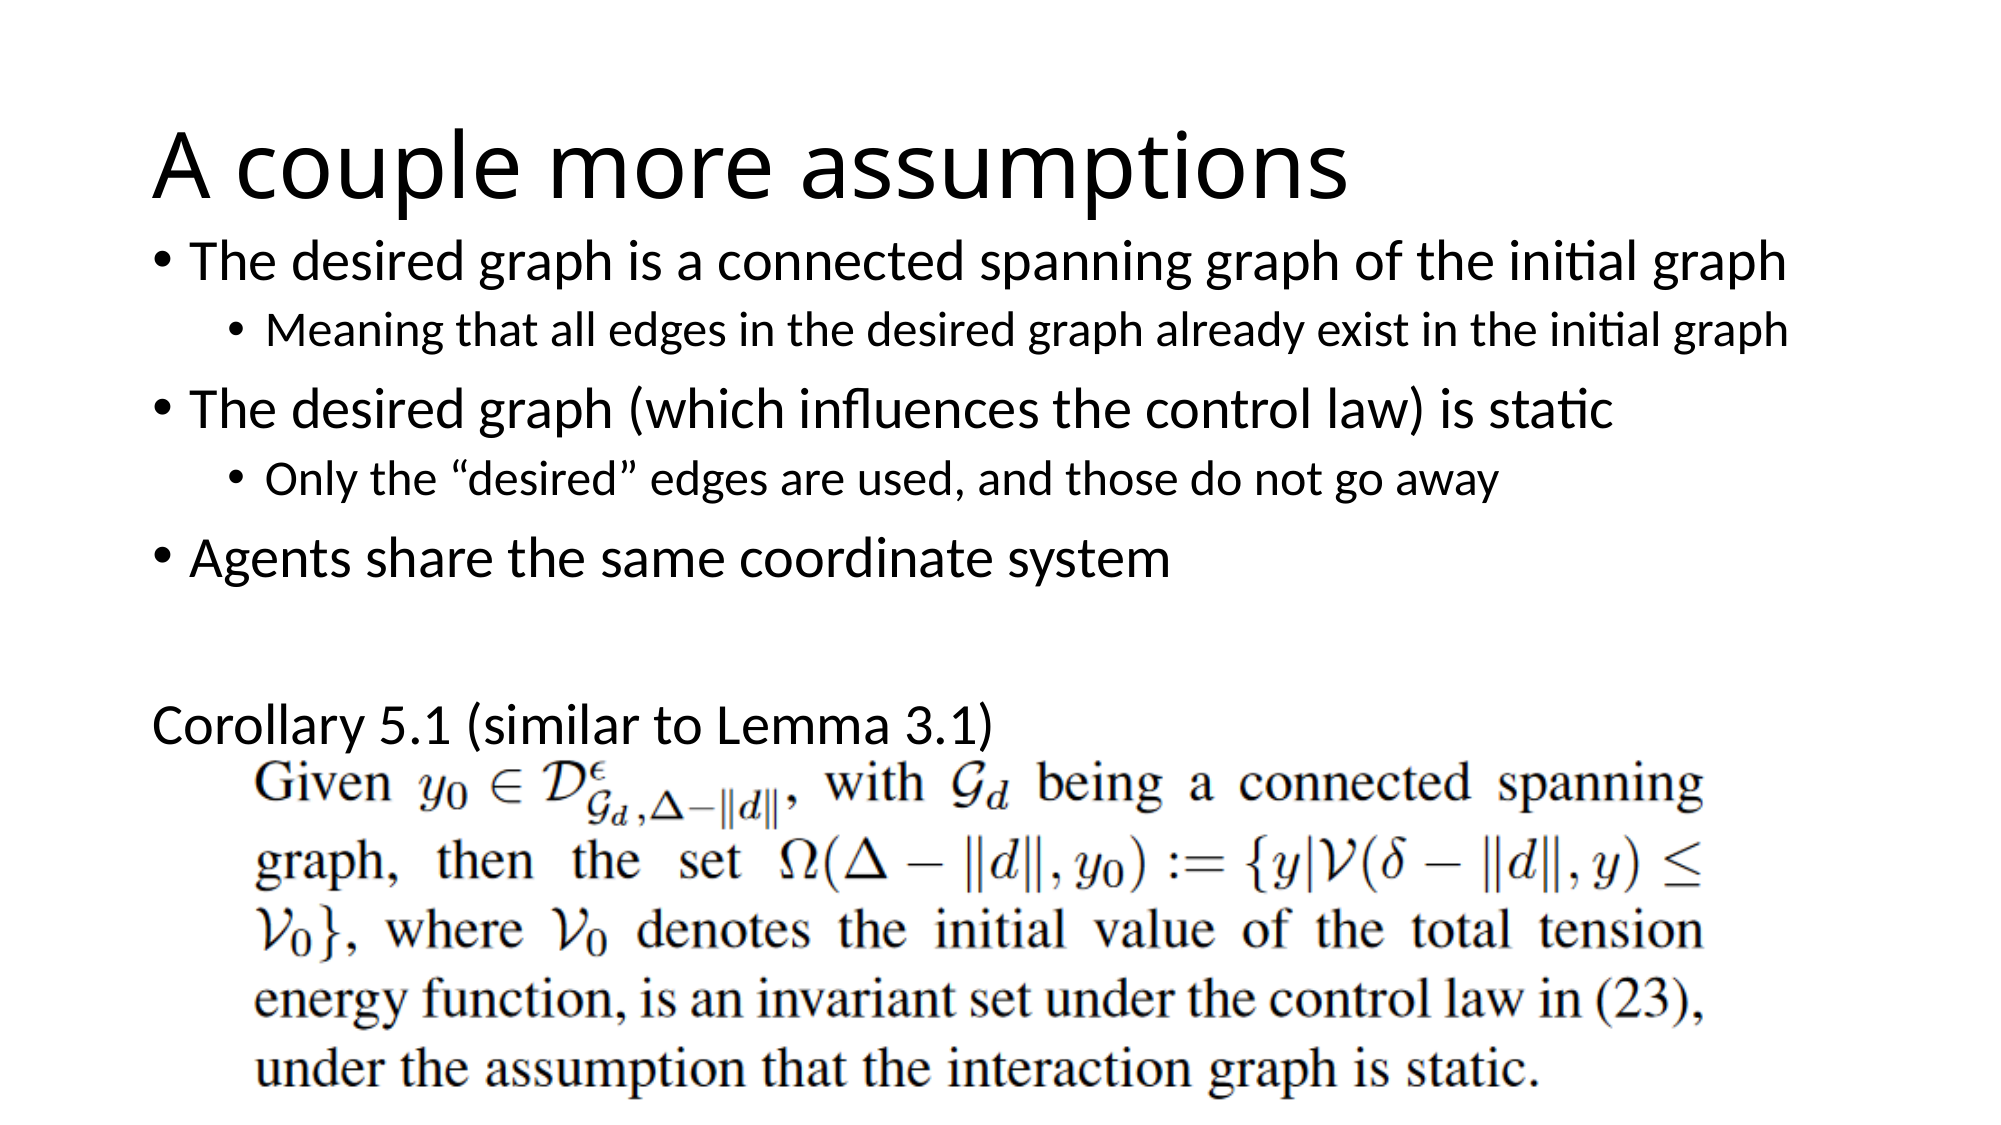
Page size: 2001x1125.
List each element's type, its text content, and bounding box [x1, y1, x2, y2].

picture [217, 701, 1739, 1105]
title A couple more assumptions [137, 59, 1863, 222]
list The desired graph is a connected spanning graph of the initial graph Meaning that all edges in the desired graph already exist in the initial graph The desired graph (which influences the control law) is static Only the “desired” edges are used, and those do not go away Agents share the same coordinate system Corollary 5.1 (similar to Lemma 3.1) [137, 222, 1863, 937]
